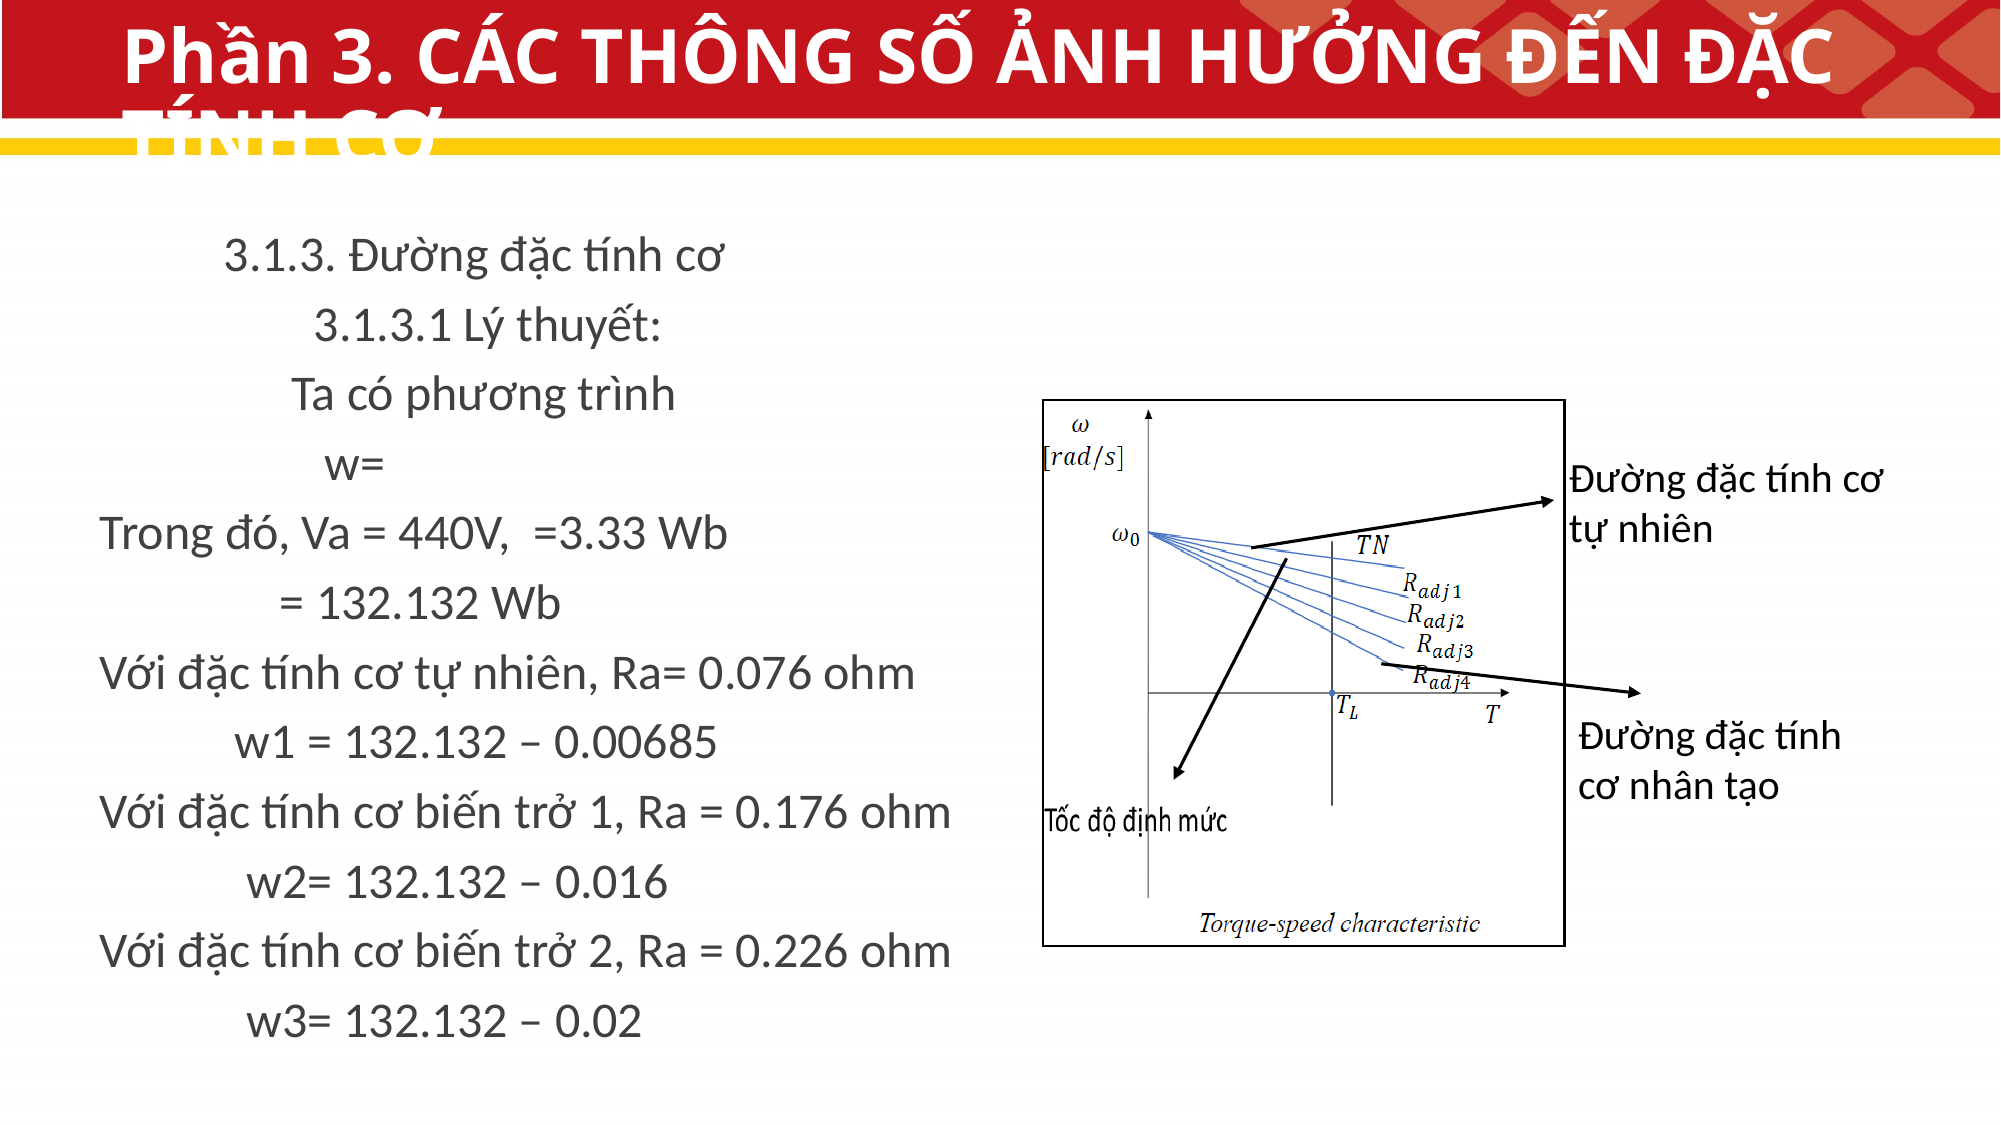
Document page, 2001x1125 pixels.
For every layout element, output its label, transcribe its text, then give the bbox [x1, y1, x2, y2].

title Phần 3. CÁC THÔNG SỐ ẢNH HƯỞNG ĐẾN ĐẶC TÍNH CƠ [106, 18, 1902, 182]
picture [0, 0, 2001, 1125]
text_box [1027, 400, 1904, 945]
